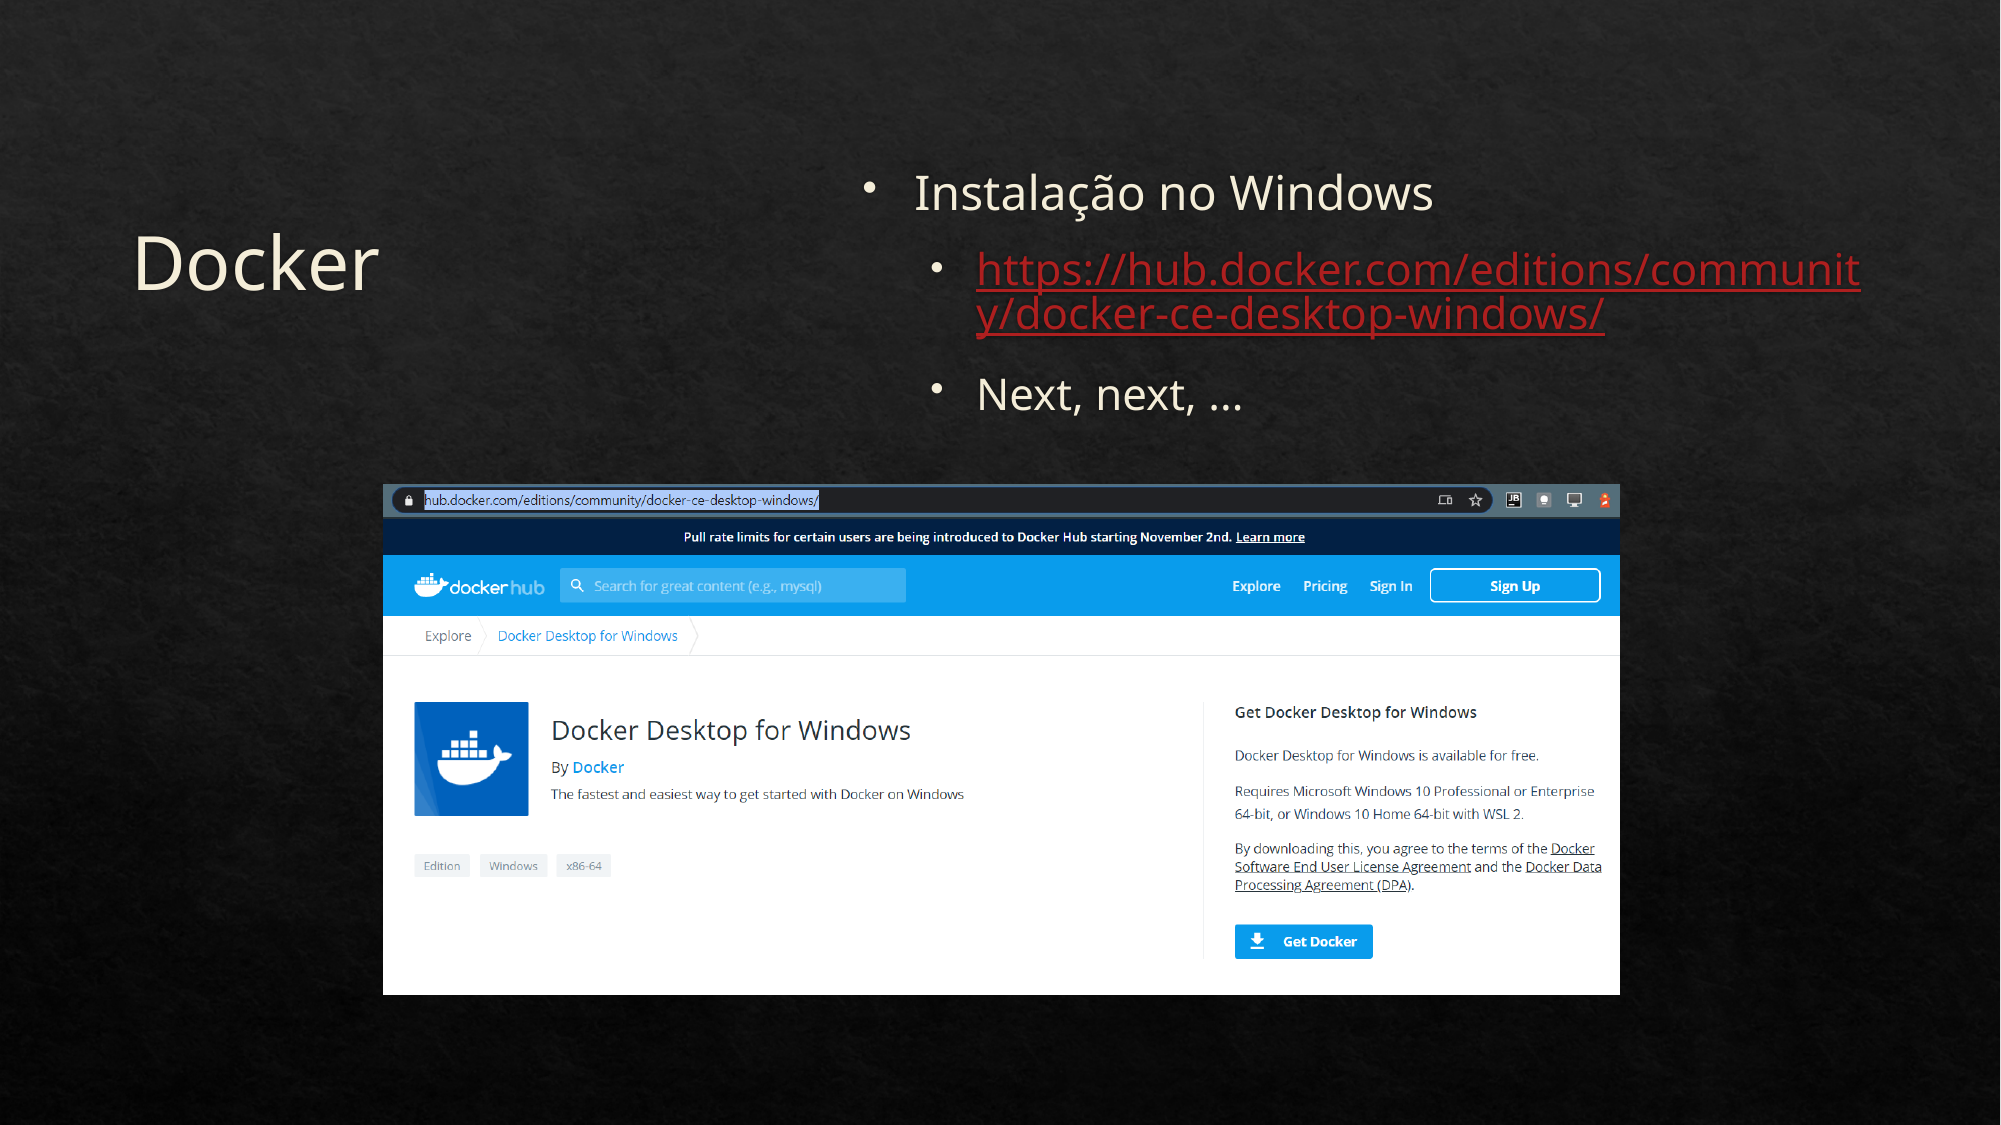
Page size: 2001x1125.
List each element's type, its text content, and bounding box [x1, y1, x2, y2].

list Instalação no Windows https://hub.docker.com/editions/community/docker-ce-desktop-windows/ Next, next, ... [843, 105, 1898, 427]
picture [383, 484, 1620, 995]
title Docker [116, 105, 764, 427]
text_box [0, 0, 2000, 1125]
